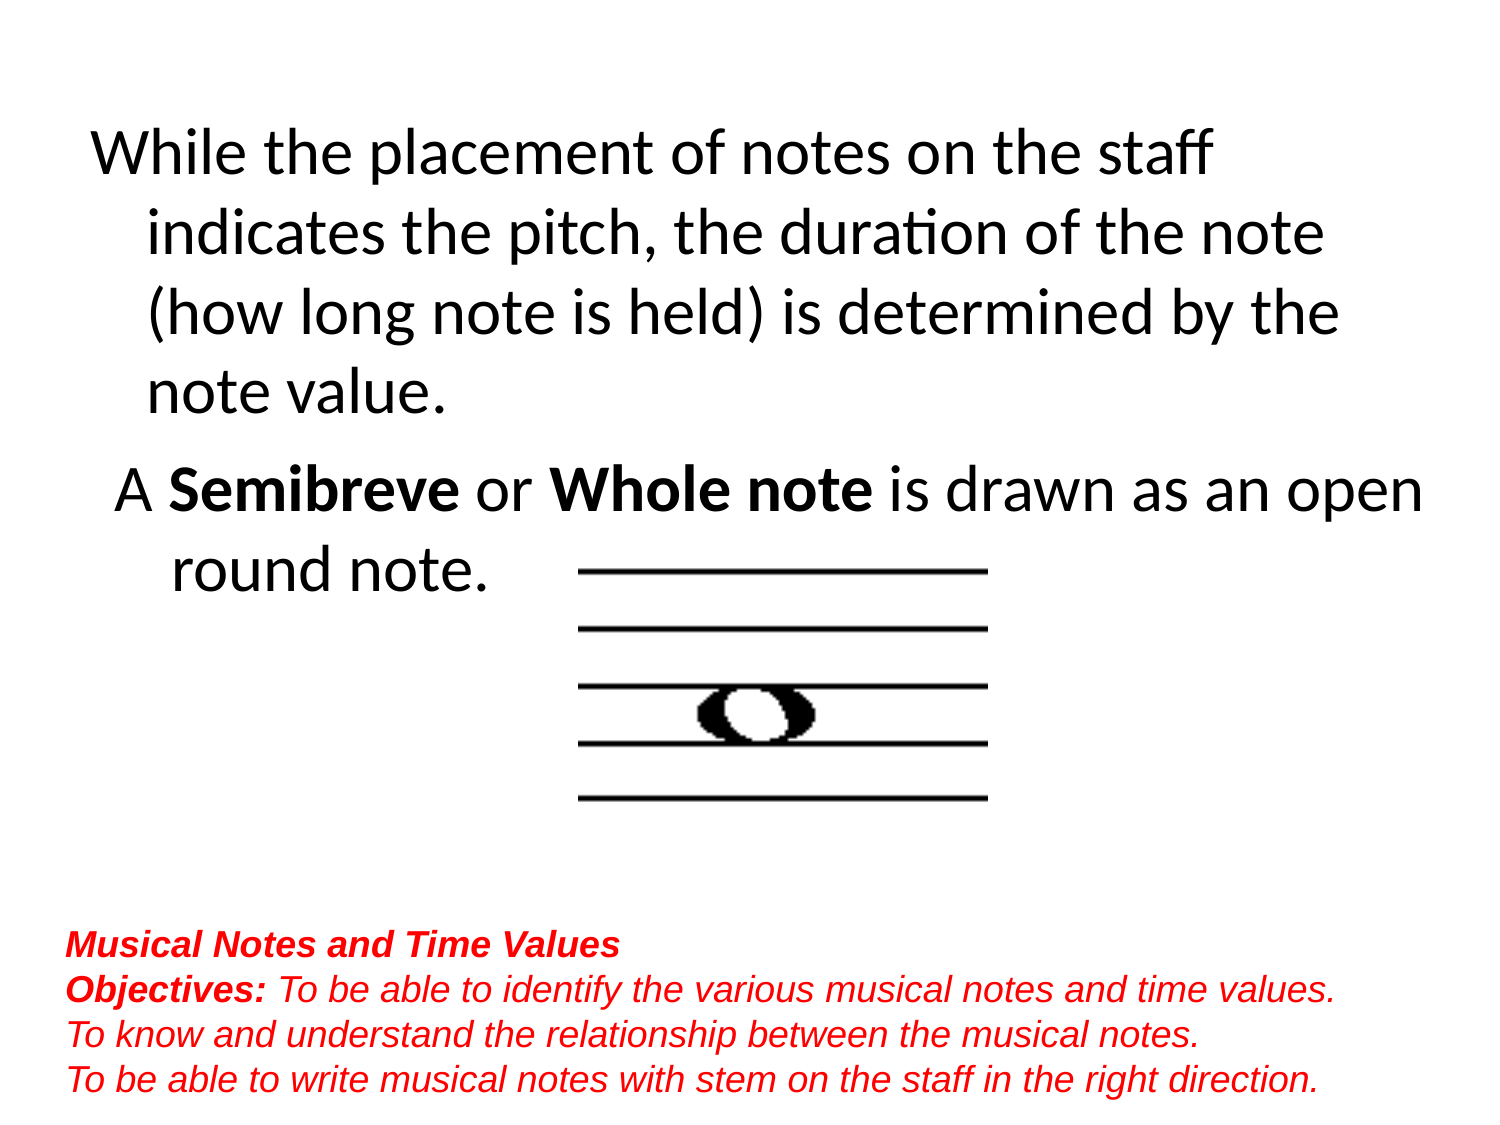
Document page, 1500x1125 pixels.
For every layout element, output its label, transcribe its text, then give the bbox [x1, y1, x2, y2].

picture [578, 537, 988, 832]
text_box Musical Notes and Time Values Objectives: To be able to identify the various musical notes and time values. To know and understand the relationship between the musical notes. To be able to write musical notes with stem on the staff in the right direction. [49, 912, 1463, 1110]
text_box A Semibreve or Whole note is drawn as an open round note. [99, 437, 1450, 775]
list While the placement of notes on the staff indicates the pitch, the duration of the note (how long note is held) is determined by the note value. [75, 99, 1425, 438]
